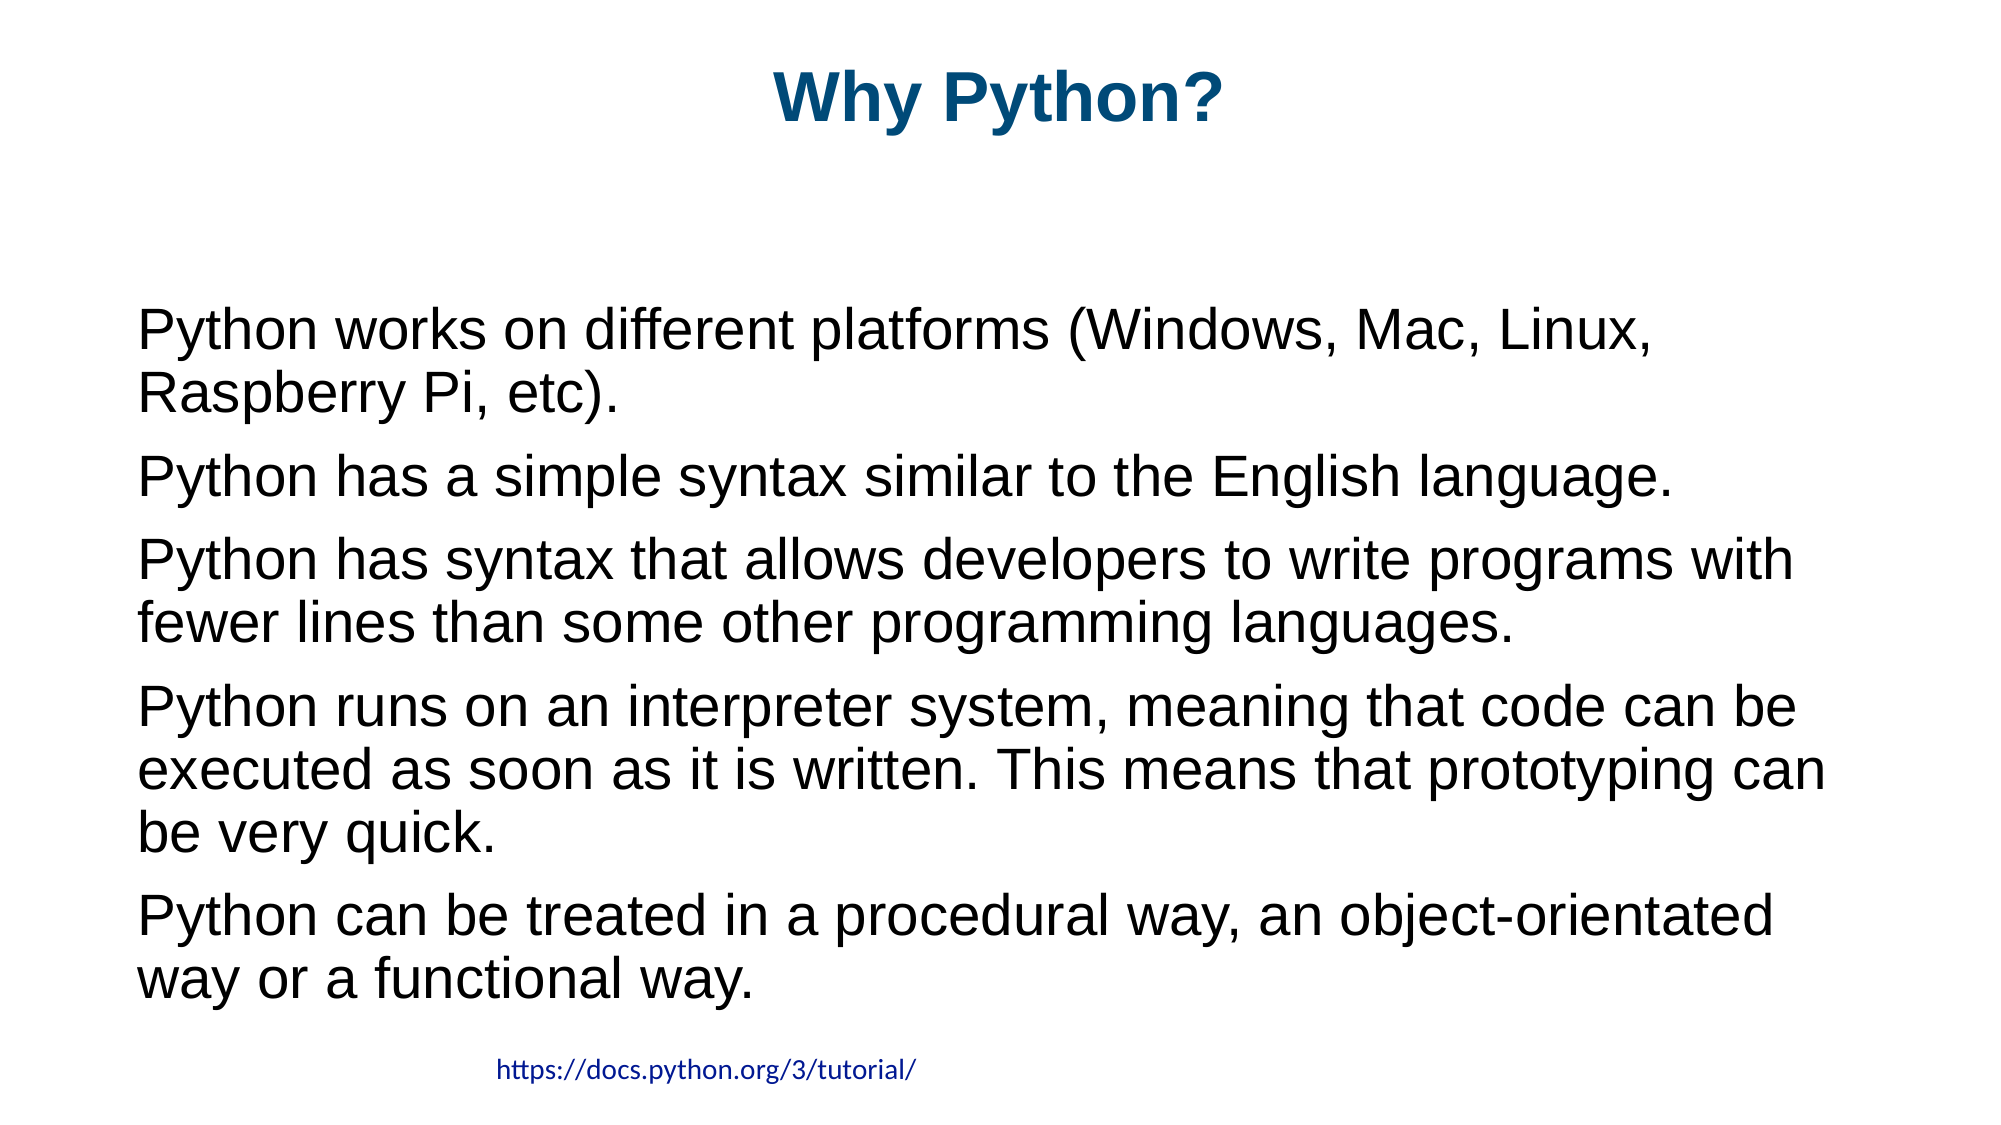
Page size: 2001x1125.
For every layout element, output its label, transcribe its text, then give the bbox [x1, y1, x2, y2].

title Why Python? [137, 59, 1863, 171]
footer https://docs.python.org/3/tutorial/ [481, 1042, 1926, 1103]
list Python works on different platforms (Windows, Mac, Linux, Raspberry Pi, etc). Python has a simple syntax similar to the English language. Python has syntax that allows developers to write programs with fewer lines than some other programming languages. Python runs on an interpreter system, meaning that code can be executed as soon as it is written. This means that prototyping can be very quick. Python can be treated in a procedural way, an object-orientated way or a functional way. [137, 299, 1863, 1014]
